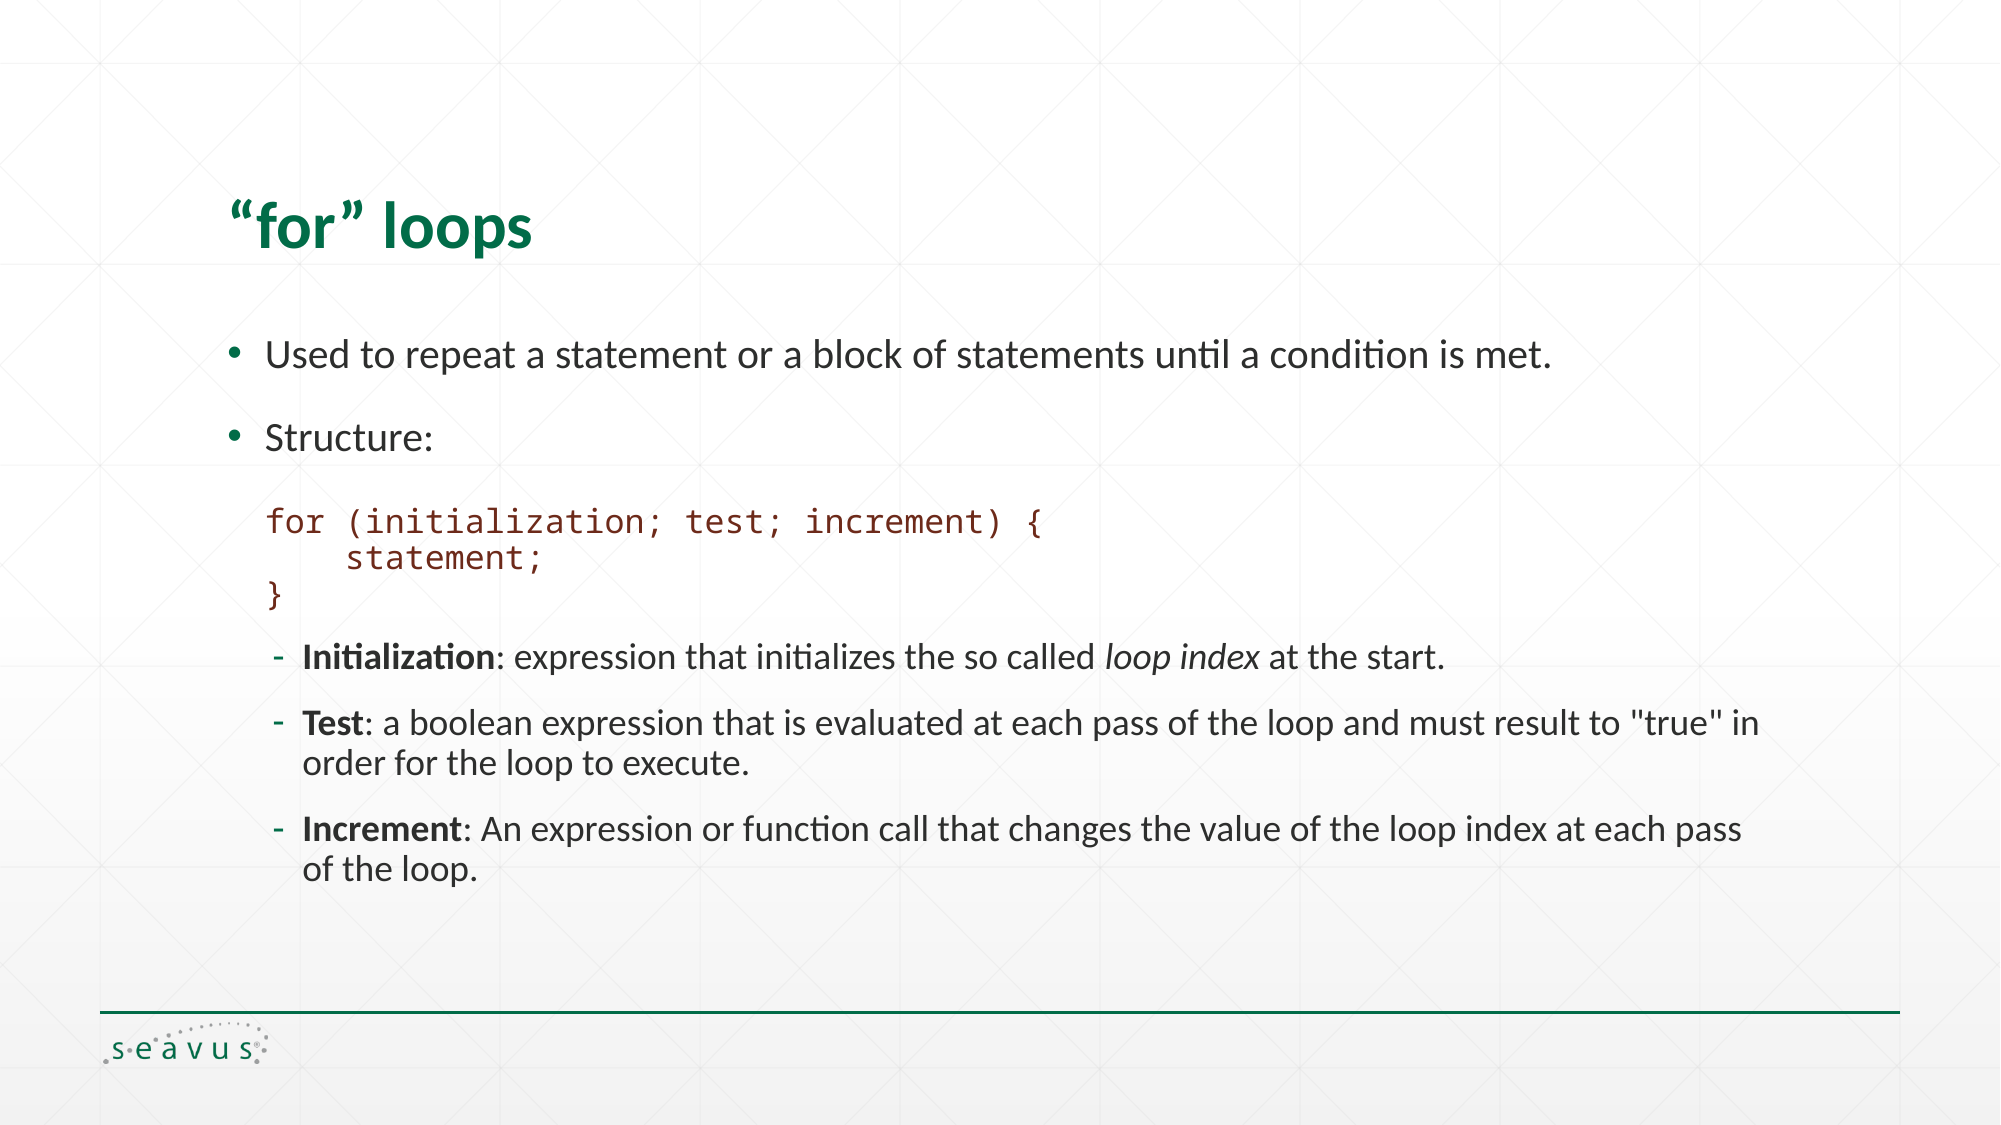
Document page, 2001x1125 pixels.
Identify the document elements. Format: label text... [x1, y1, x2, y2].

picture [103, 1022, 268, 1064]
title “for” loops [212, 82, 1788, 271]
list Used to repeat a statement or a block of statements until a condition is met. Structure: for (initialization; test; increment) { statement; } Initialization: expression that initializes the so called loop index at the start. Test: a boolean expression that is evaluated at each pass of the loop and must result to "true" in order for the loop to execute. Increment: An expression or function call that changes the value of the loop index at each pass of the loop. [212, 324, 1788, 950]
